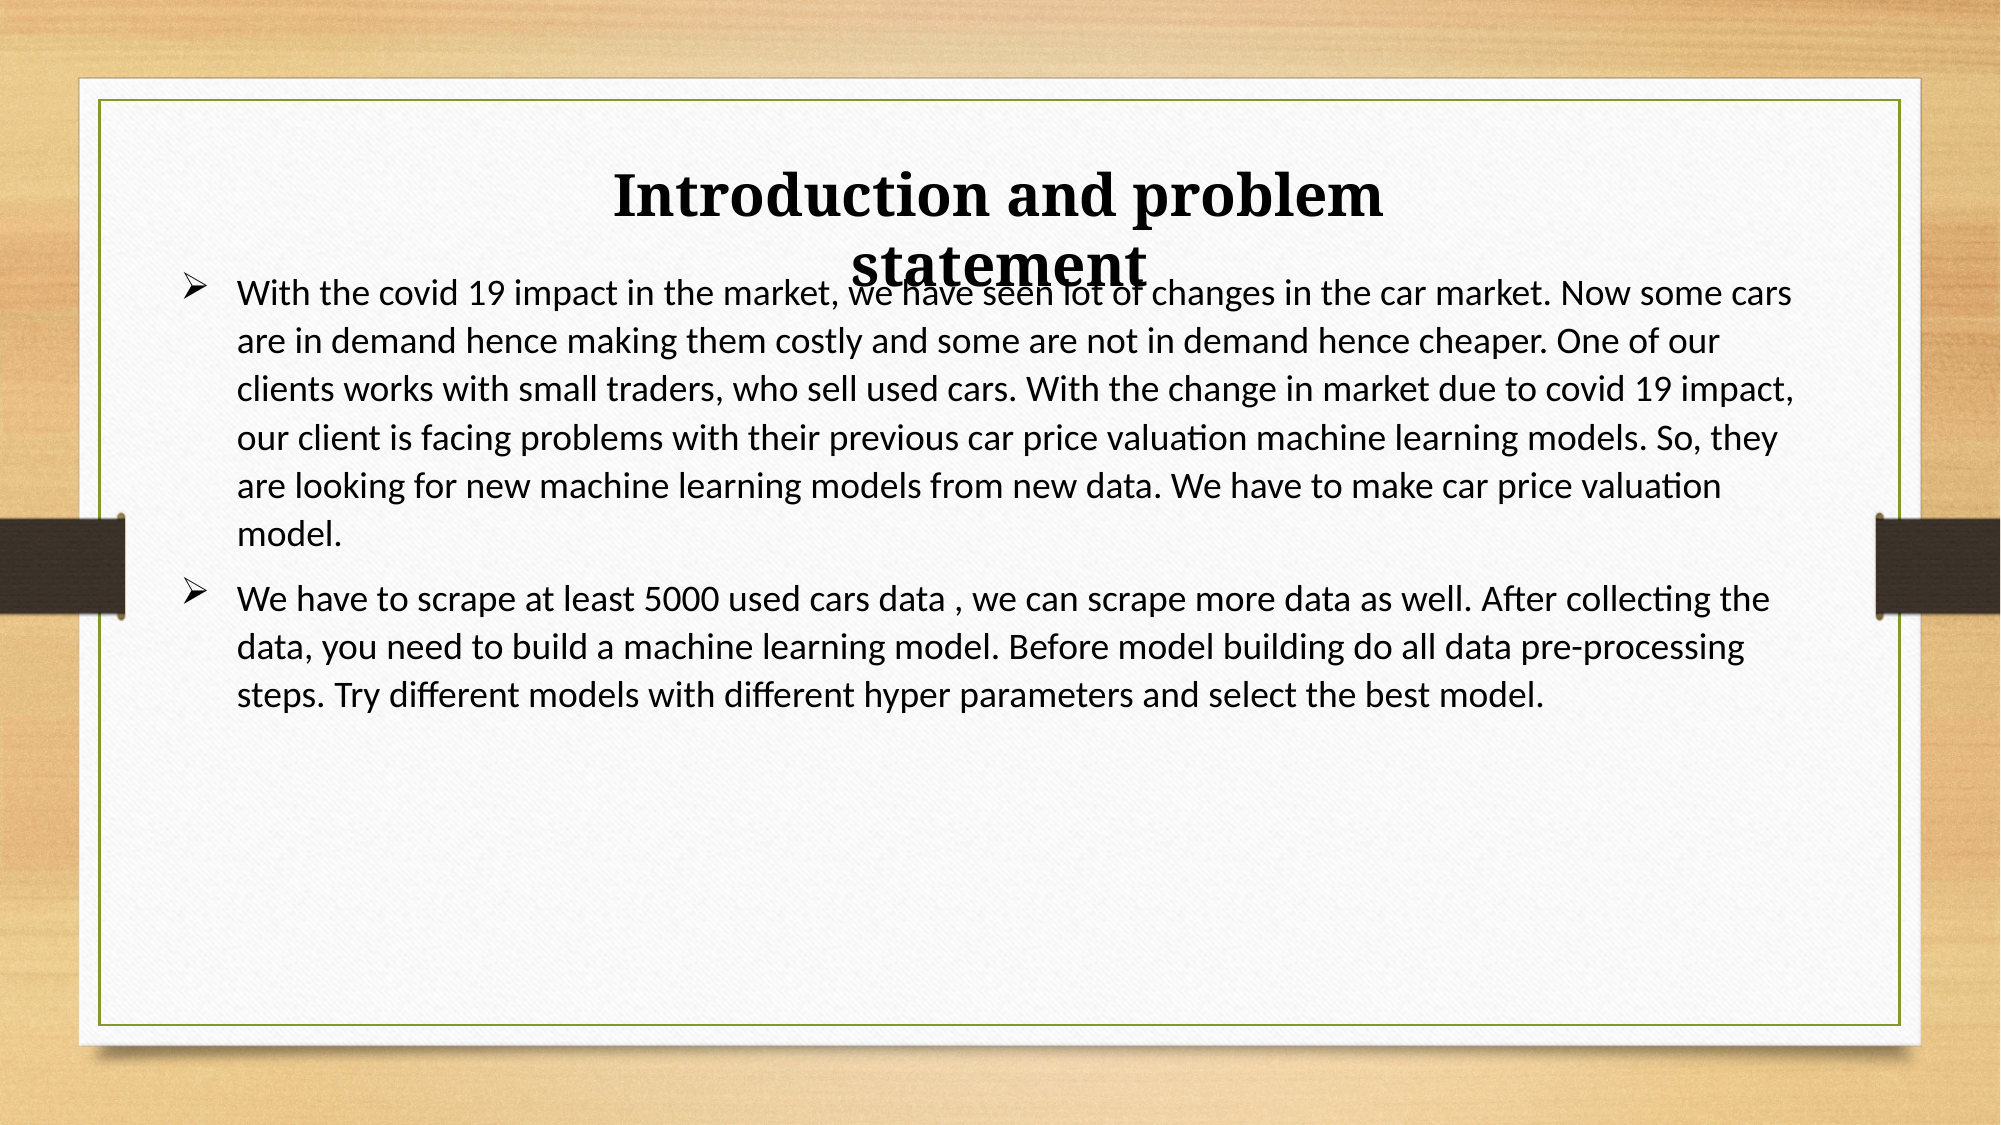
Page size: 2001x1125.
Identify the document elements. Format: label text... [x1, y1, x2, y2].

text_box With the covid 19 impact in the market, we have seen lot of changes in the car market. Now some cars are in demand hence making them costly and some are not in demand hence cheaper. One of our clients works with small traders, who sell used cars. With the change in market due to covid 19 impact, our client is facing problems with their previous car price valuation machine learning models. So, they are looking for new machine learning models from new data. We have to make car price valuation model. We have to scrape at least 5000 used cars data , we can scrape more data as well. After collecting the data, you need to build a machine learning model. Before model building do all data pre-processing steps. Try different models with different hyper parameters and select the best model. [165, 257, 1835, 723]
picture [0, 0, 2001, 1125]
text_box Introduction and problem statement [498, 150, 1502, 257]
